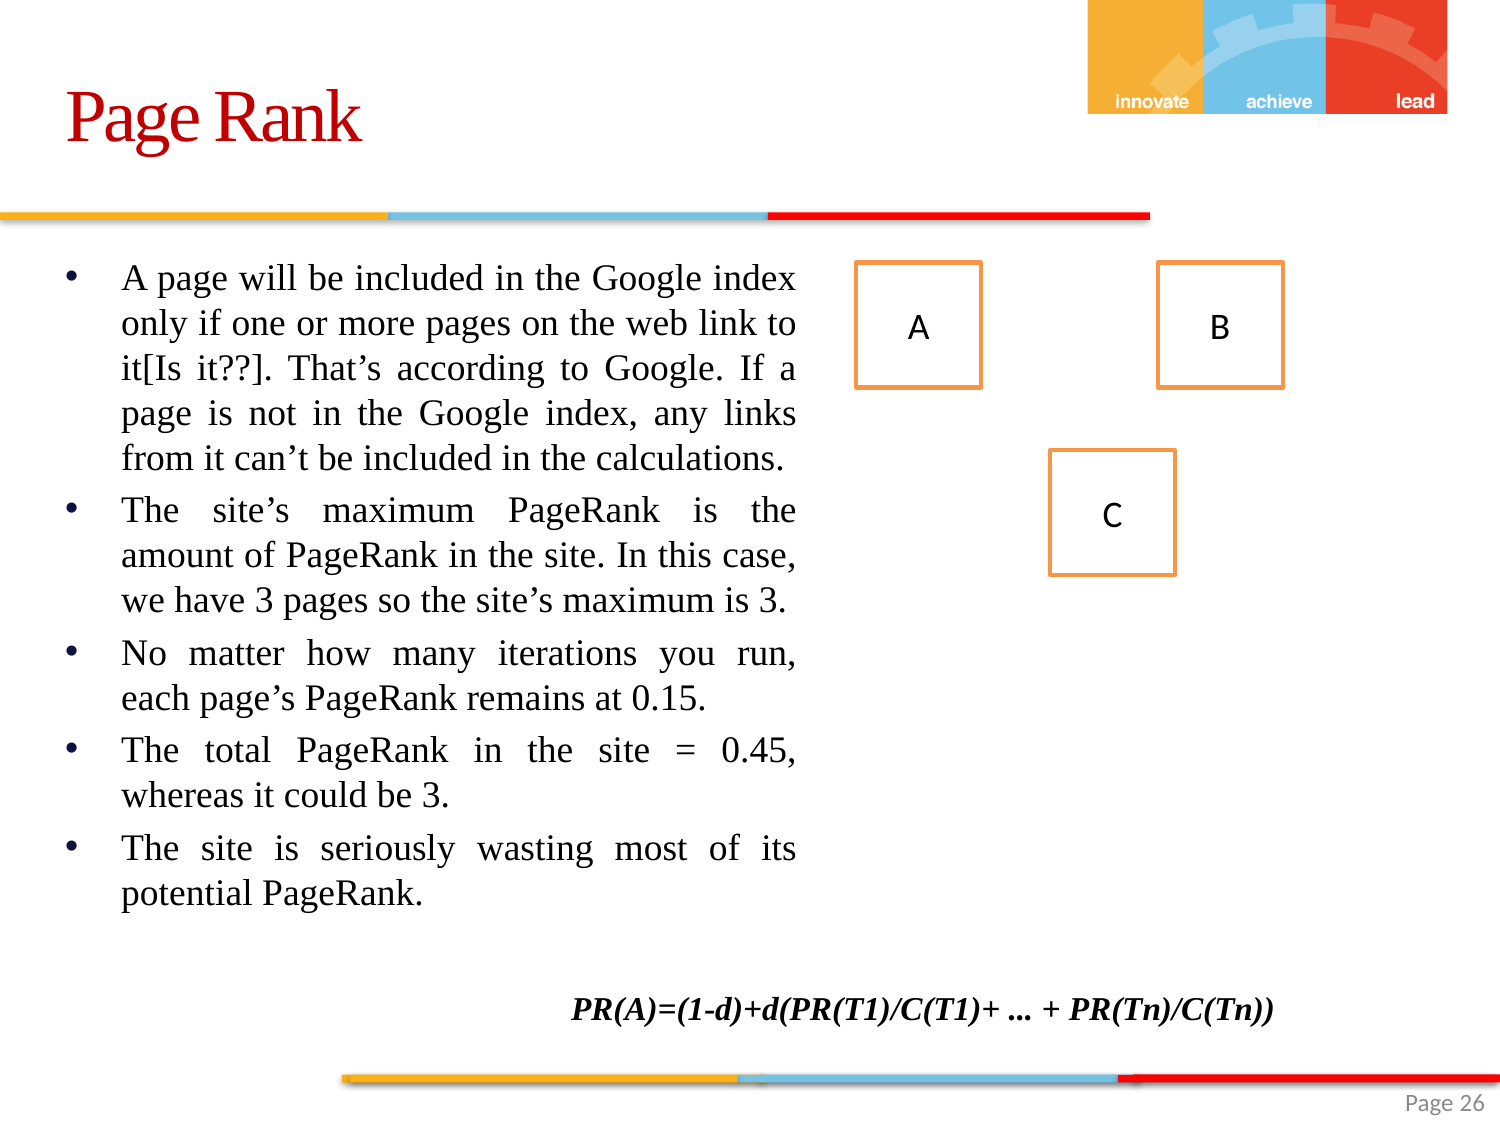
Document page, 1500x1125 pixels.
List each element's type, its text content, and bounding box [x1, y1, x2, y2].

text_box PR(A)=(1-d)+d(PR(T1)/C(T1)+ ... + PR(Tn)/C(Tn)) [556, 979, 1307, 1035]
text_box C [1048, 448, 1177, 577]
list Page Rank [50, 24, 1088, 213]
slide_number Page 26 [1149, 1077, 1500, 1125]
list A page will be included in the Google index only if one or more pages on the web link to it[Is it??]. That’s according to Google. If a page is not in the Google index, any links from it can’t be included in the calculations. The site’s maximum PageRank is the amount of PageRank in the site. In this case, we have 3 pages so the site’s maximum is 3. No matter how many iterations you run, each page’s PageRank remains at 0.15. The total PageRank in the site = 0.45, whereas it could be 3. The site is seriously wasting most of its potential PageRank. [50, 245, 813, 988]
picture [1087, 0, 1448, 114]
text_box A [854, 260, 983, 390]
text_box B [1156, 260, 1285, 390]
